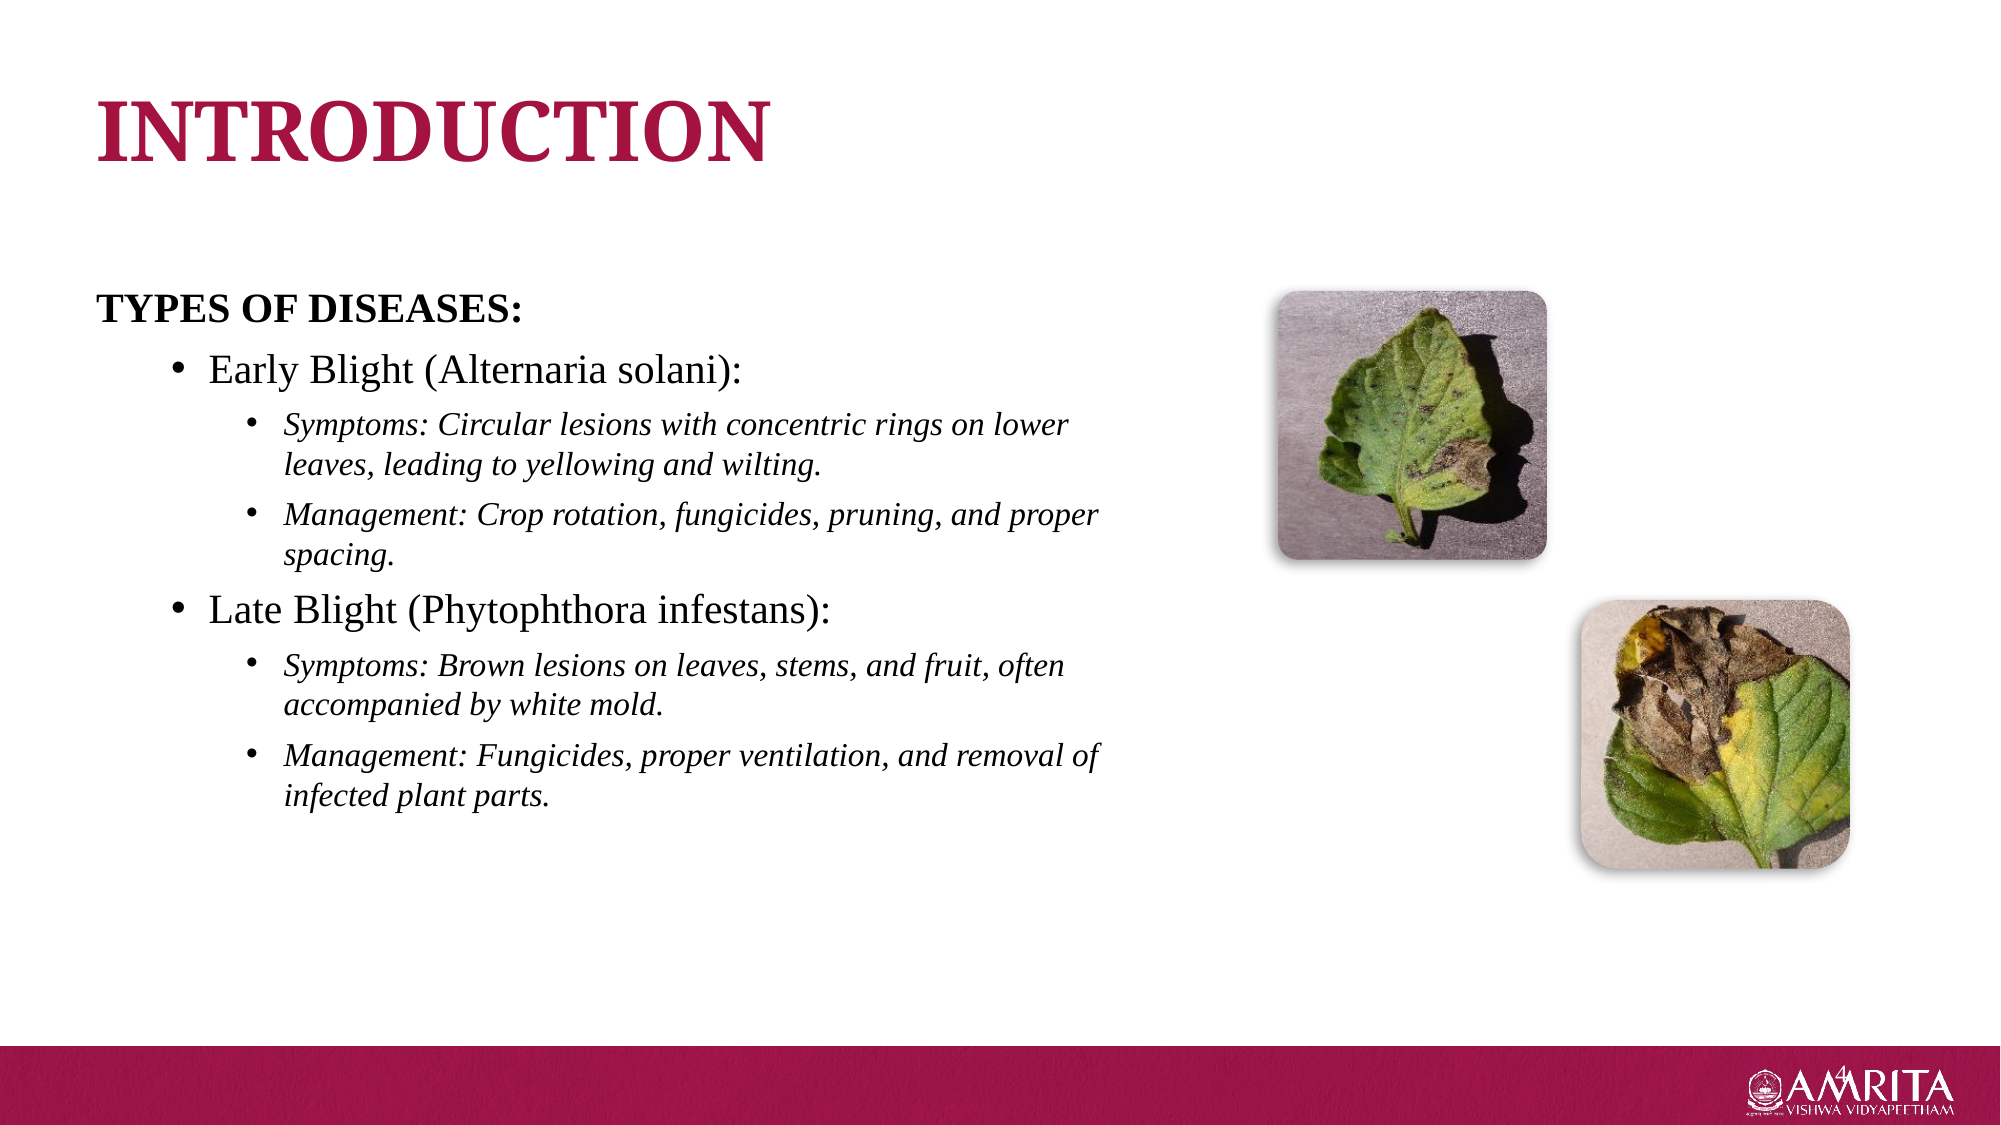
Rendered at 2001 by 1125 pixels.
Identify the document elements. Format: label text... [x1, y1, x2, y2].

text_box INTRODUCTION [80, 82, 1958, 187]
picture [0, 1046, 2001, 1125]
list TYPES OF DISEASES: Early Blight (Alternaria solani): Symptoms: Circular lesions with concentric rings on lower leaves, leading to yellowing and wilting. Management: Crop rotation, fungicides, pruning, and proper spacing. Late Blight (Phytophthora infestans): Symptoms: Brown lesions on leaves, stems, and fruit, often accompanied by white mold. Management: Fungicides, proper ventilation, and removal of infected plant parts. [80, 248, 1163, 952]
slide_number 4 [1412, 1042, 1863, 1103]
picture [1581, 599, 1850, 869]
picture [1278, 290, 1547, 560]
